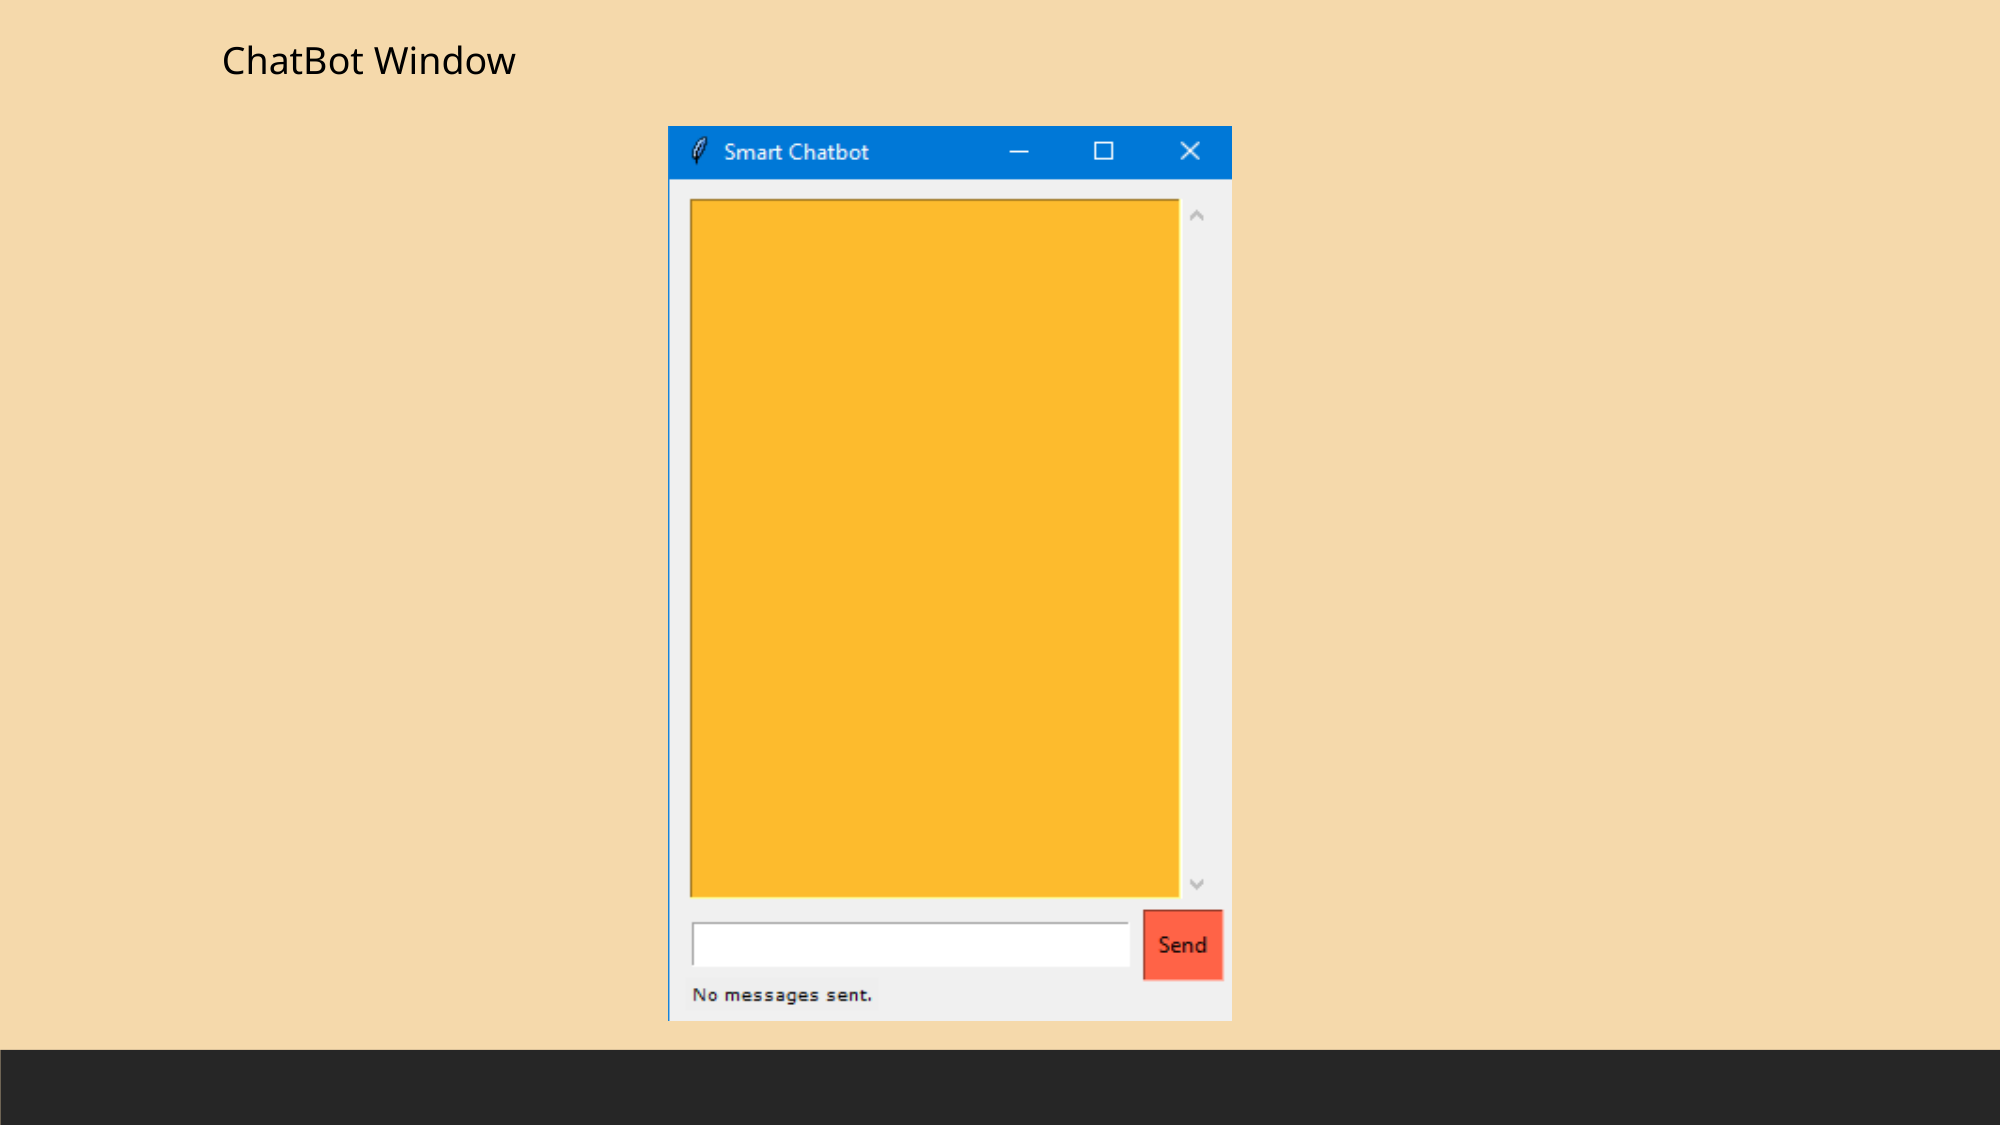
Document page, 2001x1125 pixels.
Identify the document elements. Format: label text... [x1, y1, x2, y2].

text_box ChatBot Window [207, 29, 1718, 90]
picture [667, 126, 1233, 1021]
